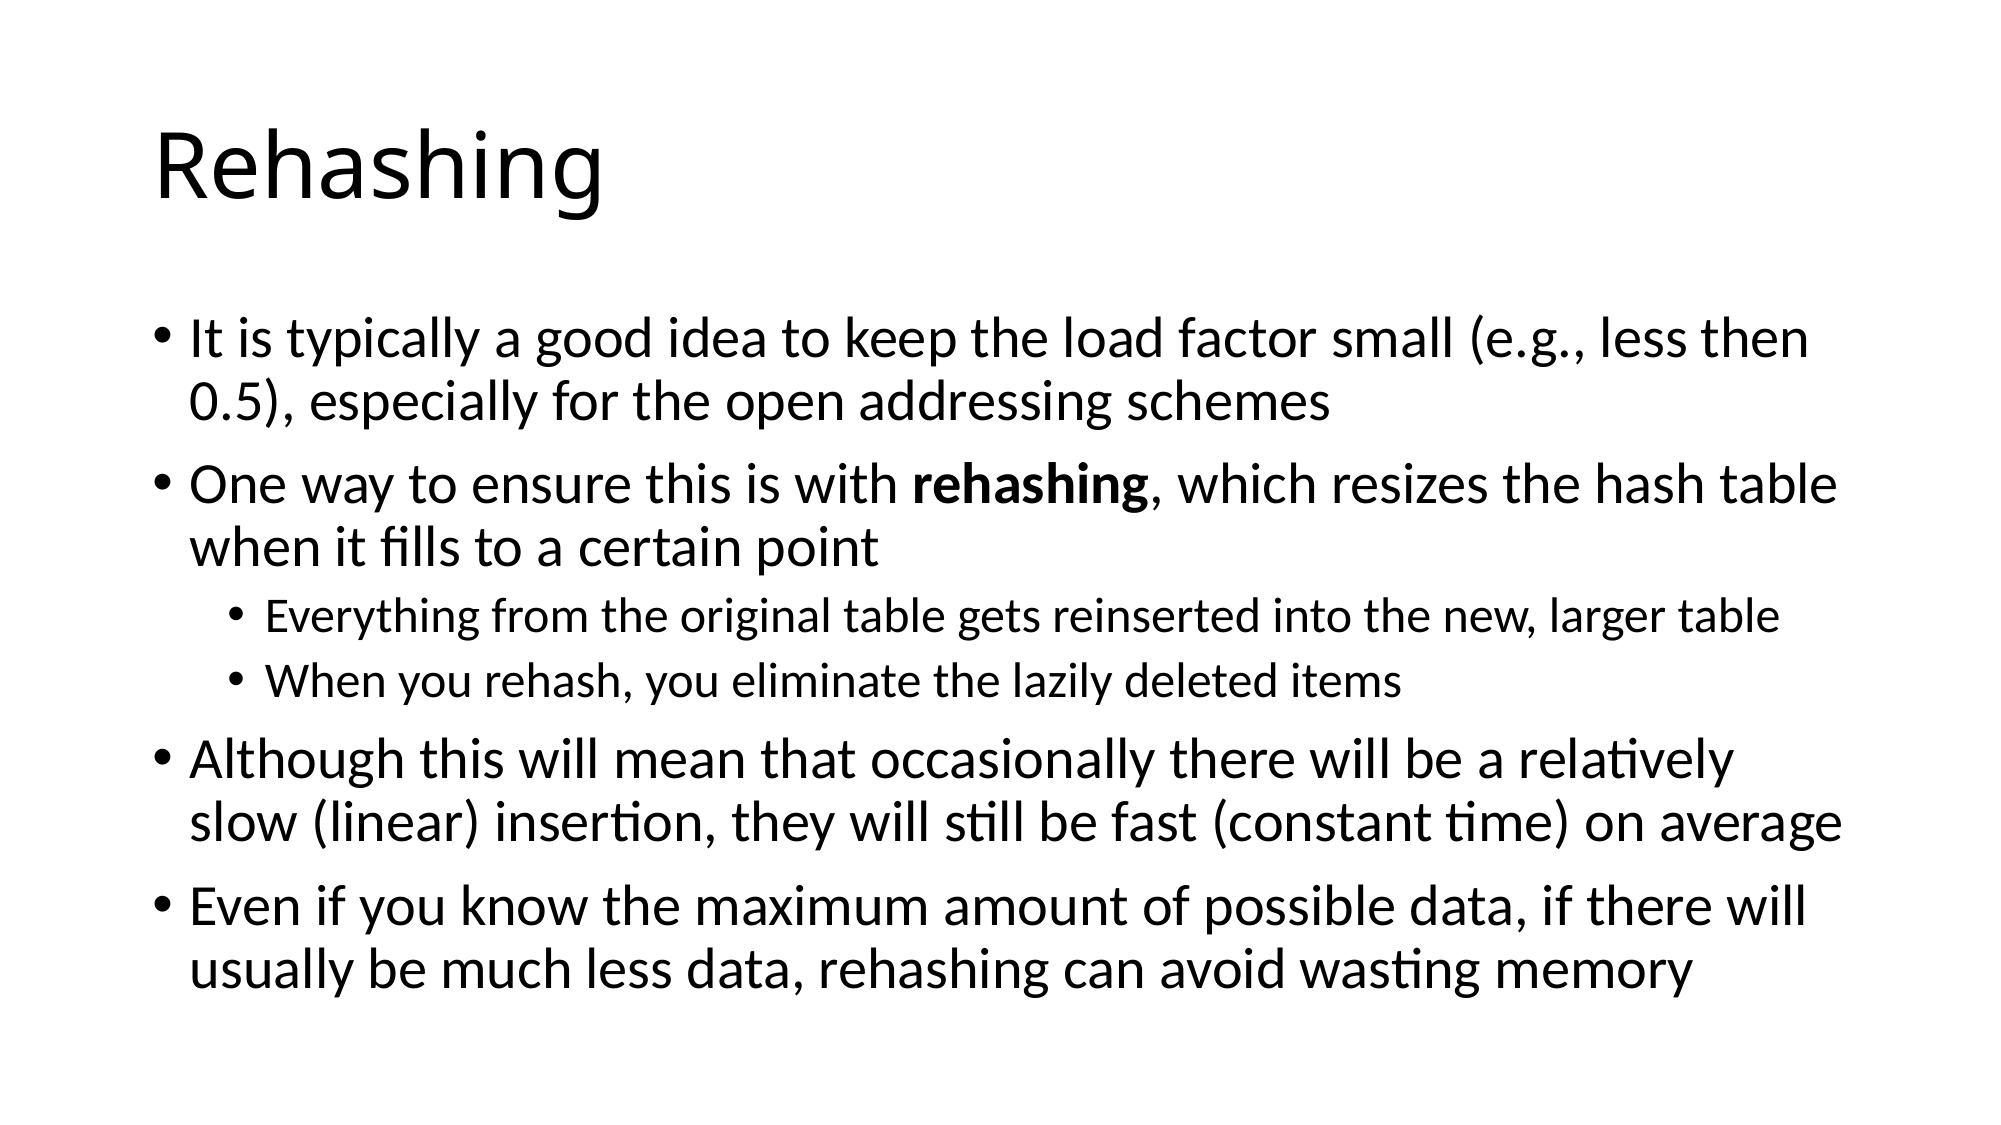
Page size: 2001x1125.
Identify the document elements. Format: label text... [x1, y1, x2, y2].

title Rehashing [137, 59, 1863, 278]
list It is typically a good idea to keep the load factor small (e.g., less then 0.5), especially for the open addressing schemes One way to ensure this is with rehashing, which resizes the hash table when it fills to a certain point Everything from the original table gets reinserted into the new, larger table When you rehash, you eliminate the lazily deleted items Although this will mean that occasionally there will be a relatively slow (linear) insertion, they will still be fast (constant time) on average Even if you know the maximum amount of possible data, if there will usually be much less data, rehashing can avoid wasting memory [137, 299, 1863, 1014]
